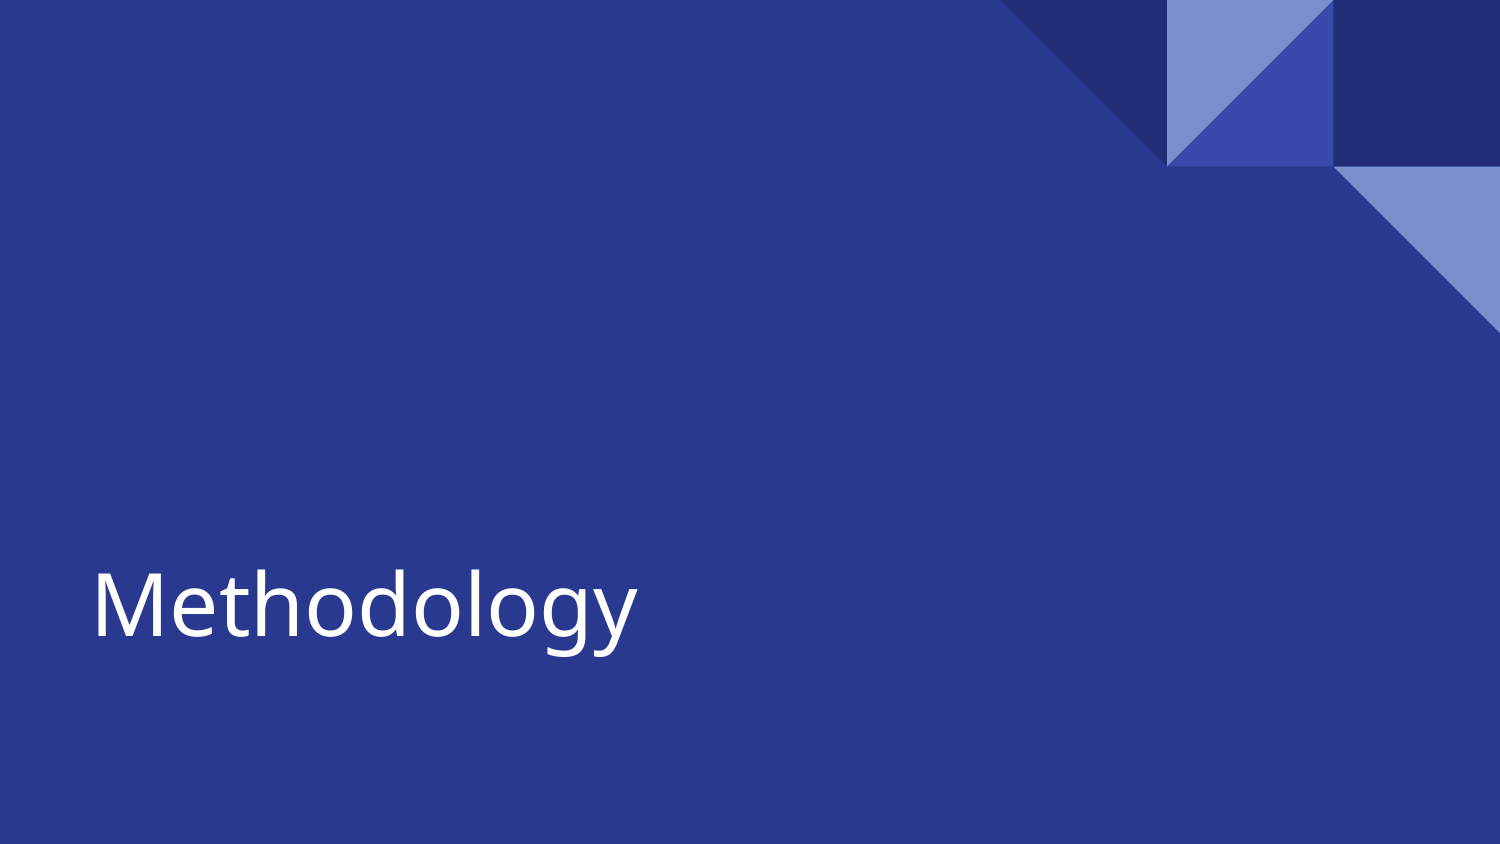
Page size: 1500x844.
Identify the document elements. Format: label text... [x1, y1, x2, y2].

title Methodology [75, 531, 1425, 669]
